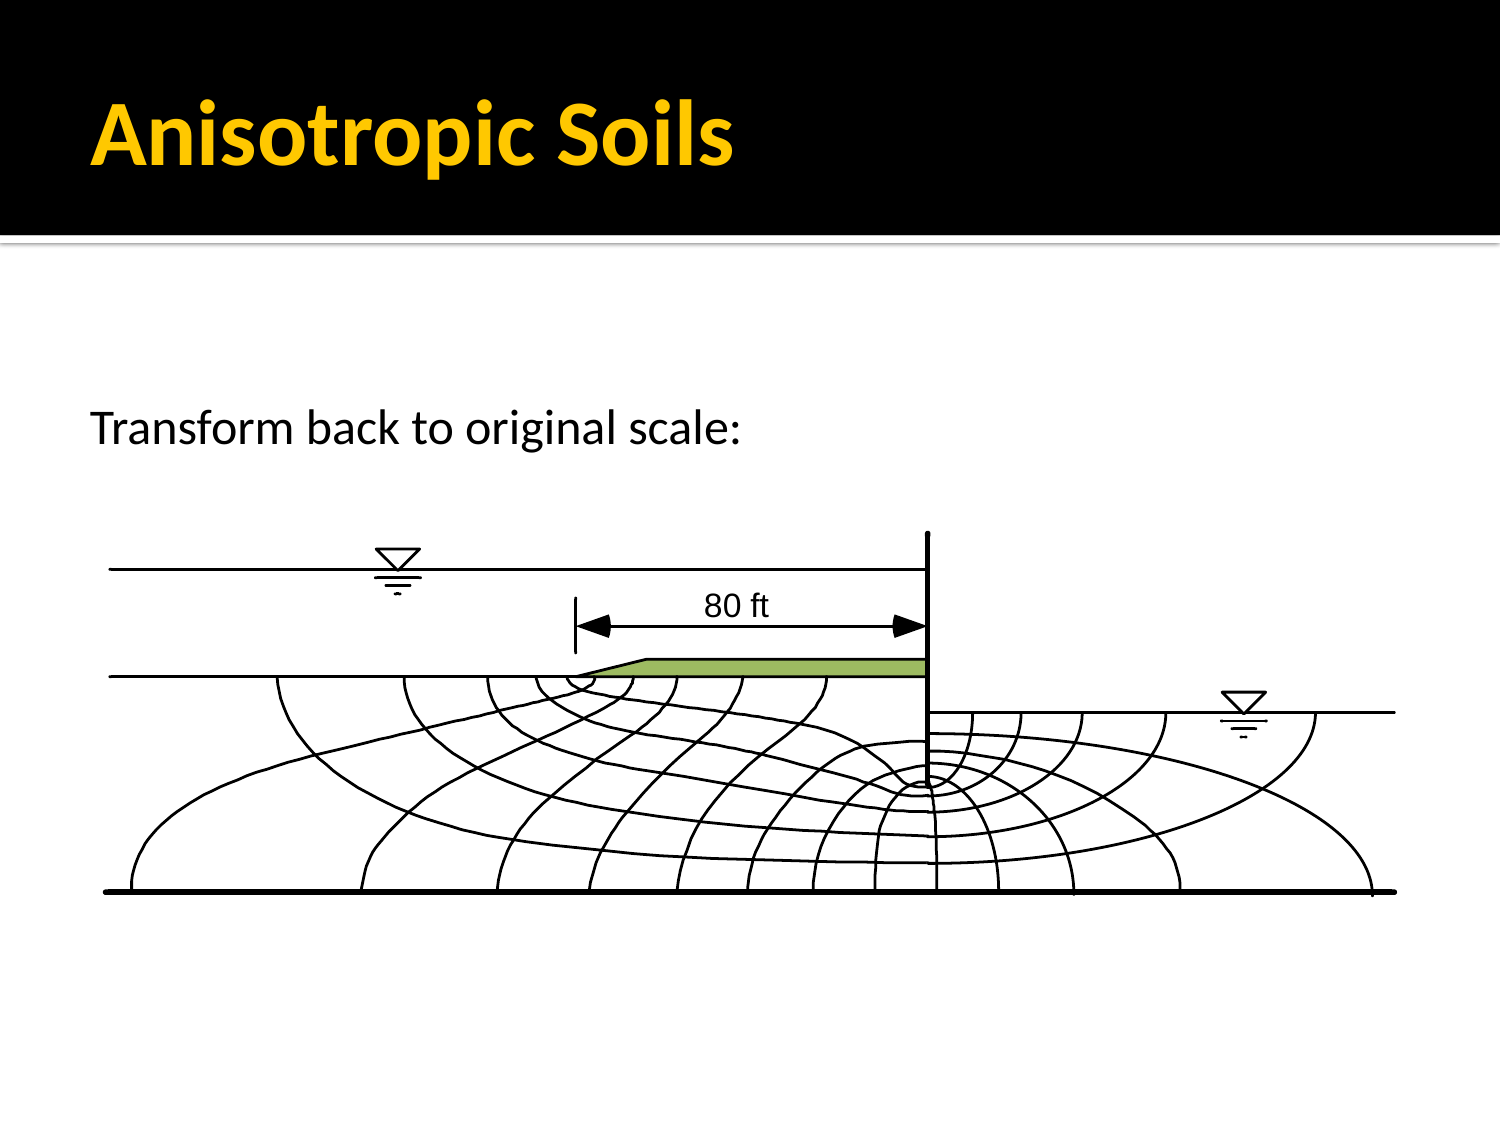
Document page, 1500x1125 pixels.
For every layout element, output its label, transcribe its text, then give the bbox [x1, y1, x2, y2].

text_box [99, 527, 1400, 900]
title Anisotropic Soils [75, 24, 1425, 231]
text_box Transform back to original scale: [74, 387, 1200, 463]
